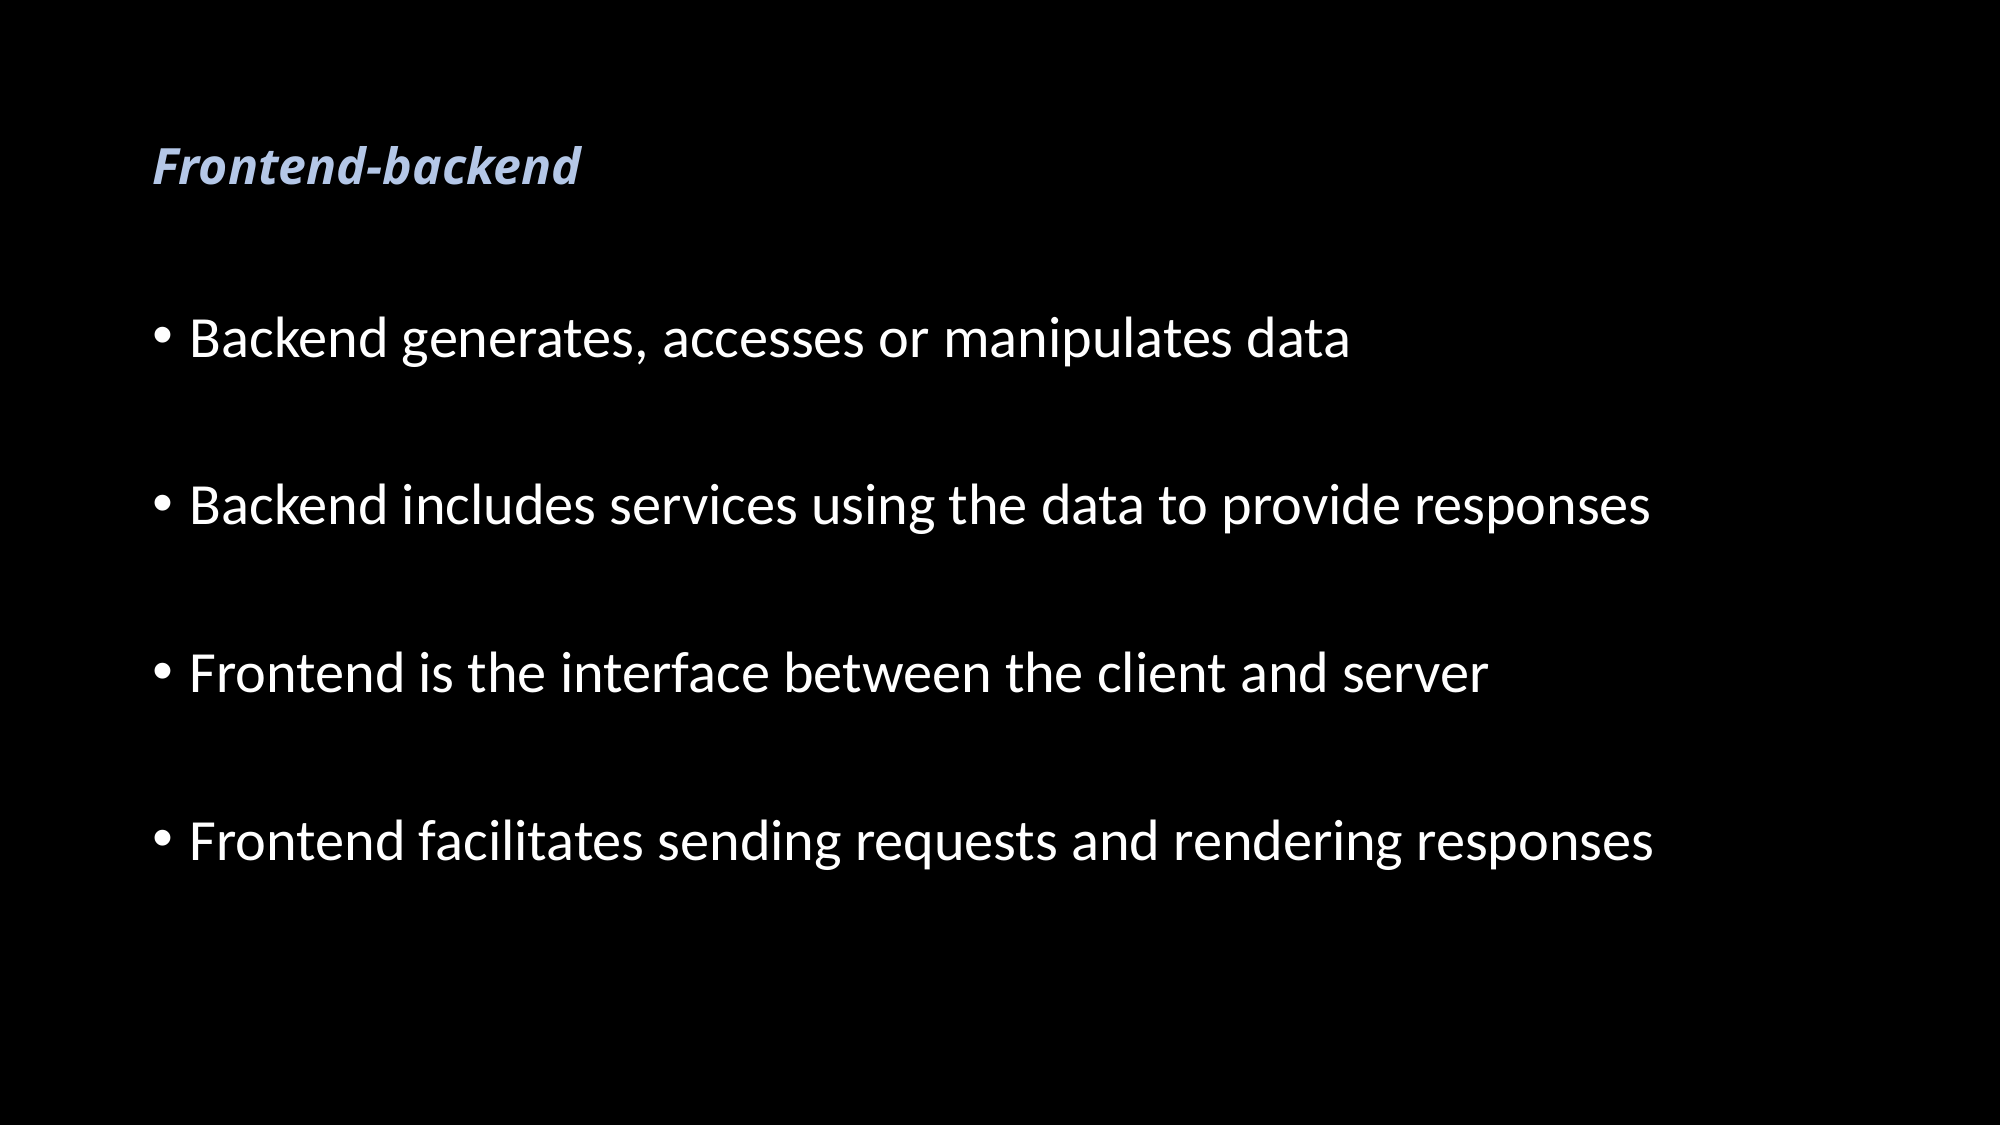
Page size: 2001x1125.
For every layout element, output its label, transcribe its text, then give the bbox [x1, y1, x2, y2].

title Frontend-backend [137, 59, 1863, 278]
list Backend generates, accesses or manipulates data Backend includes services using the data to provide responses Frontend is the interface between the client and server Frontend facilitates sending requests and rendering responses [137, 299, 1863, 1014]
